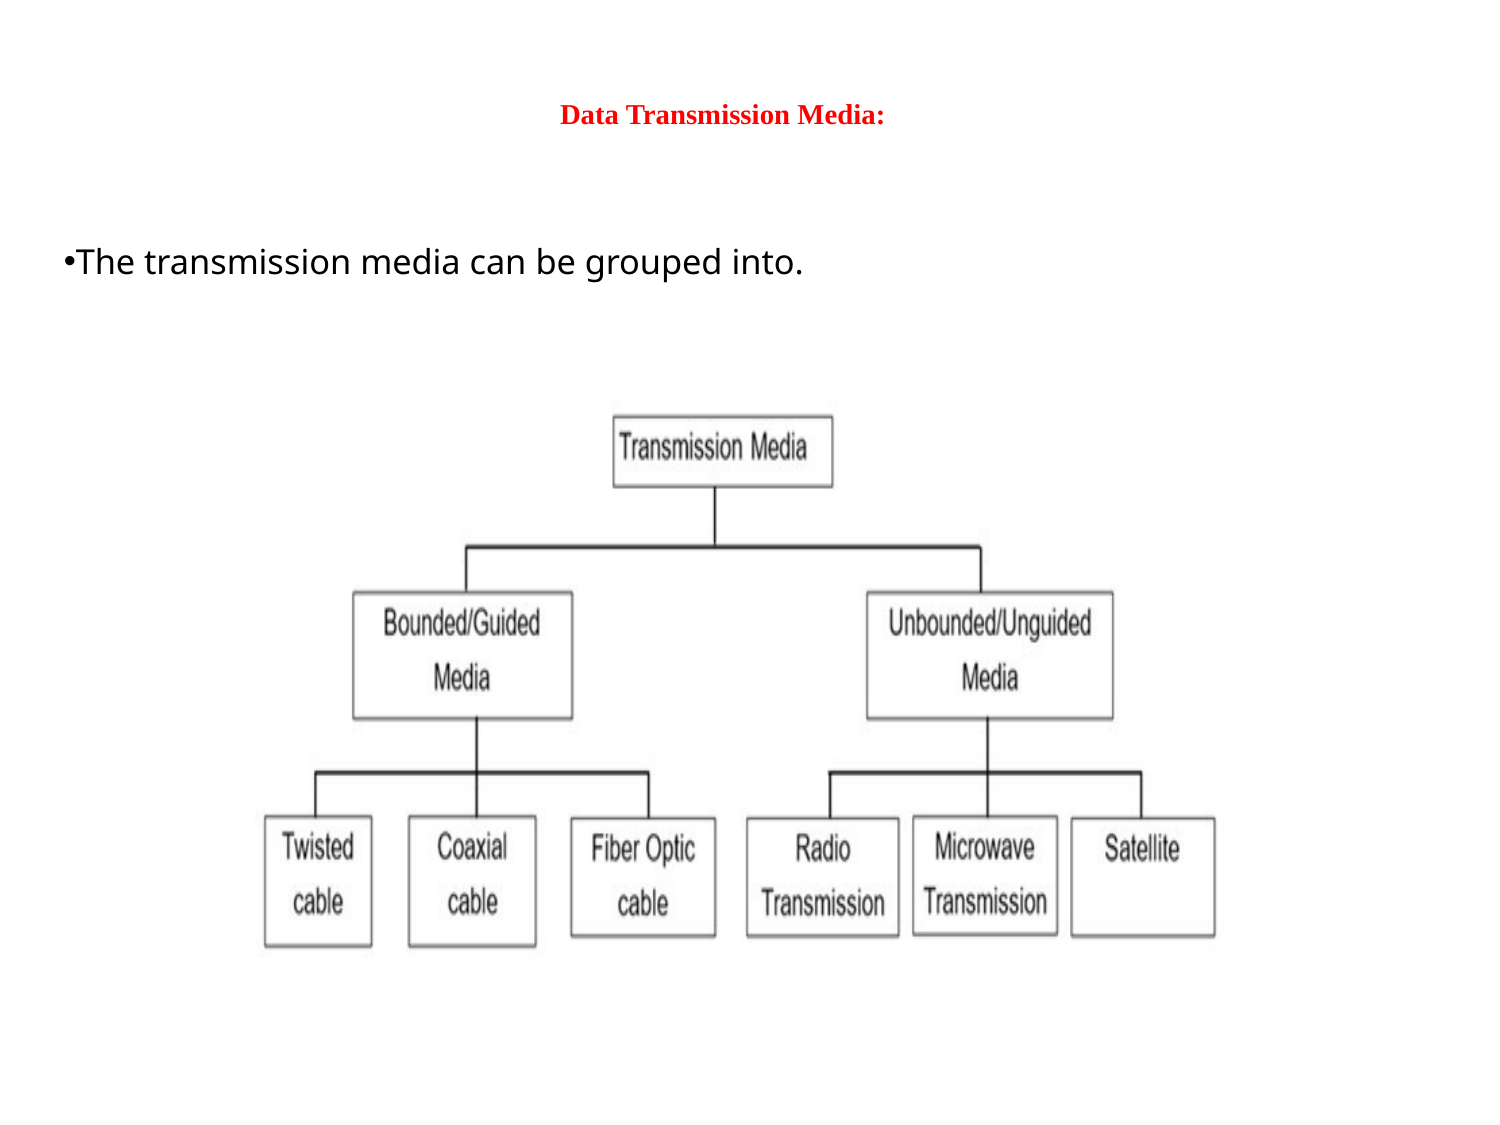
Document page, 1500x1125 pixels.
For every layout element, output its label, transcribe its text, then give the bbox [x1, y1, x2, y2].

picture [255, 398, 1227, 958]
list The transmission media can be grouped into. [48, 232, 1397, 1014]
title Data Transmission Media: [48, 59, 1397, 174]
